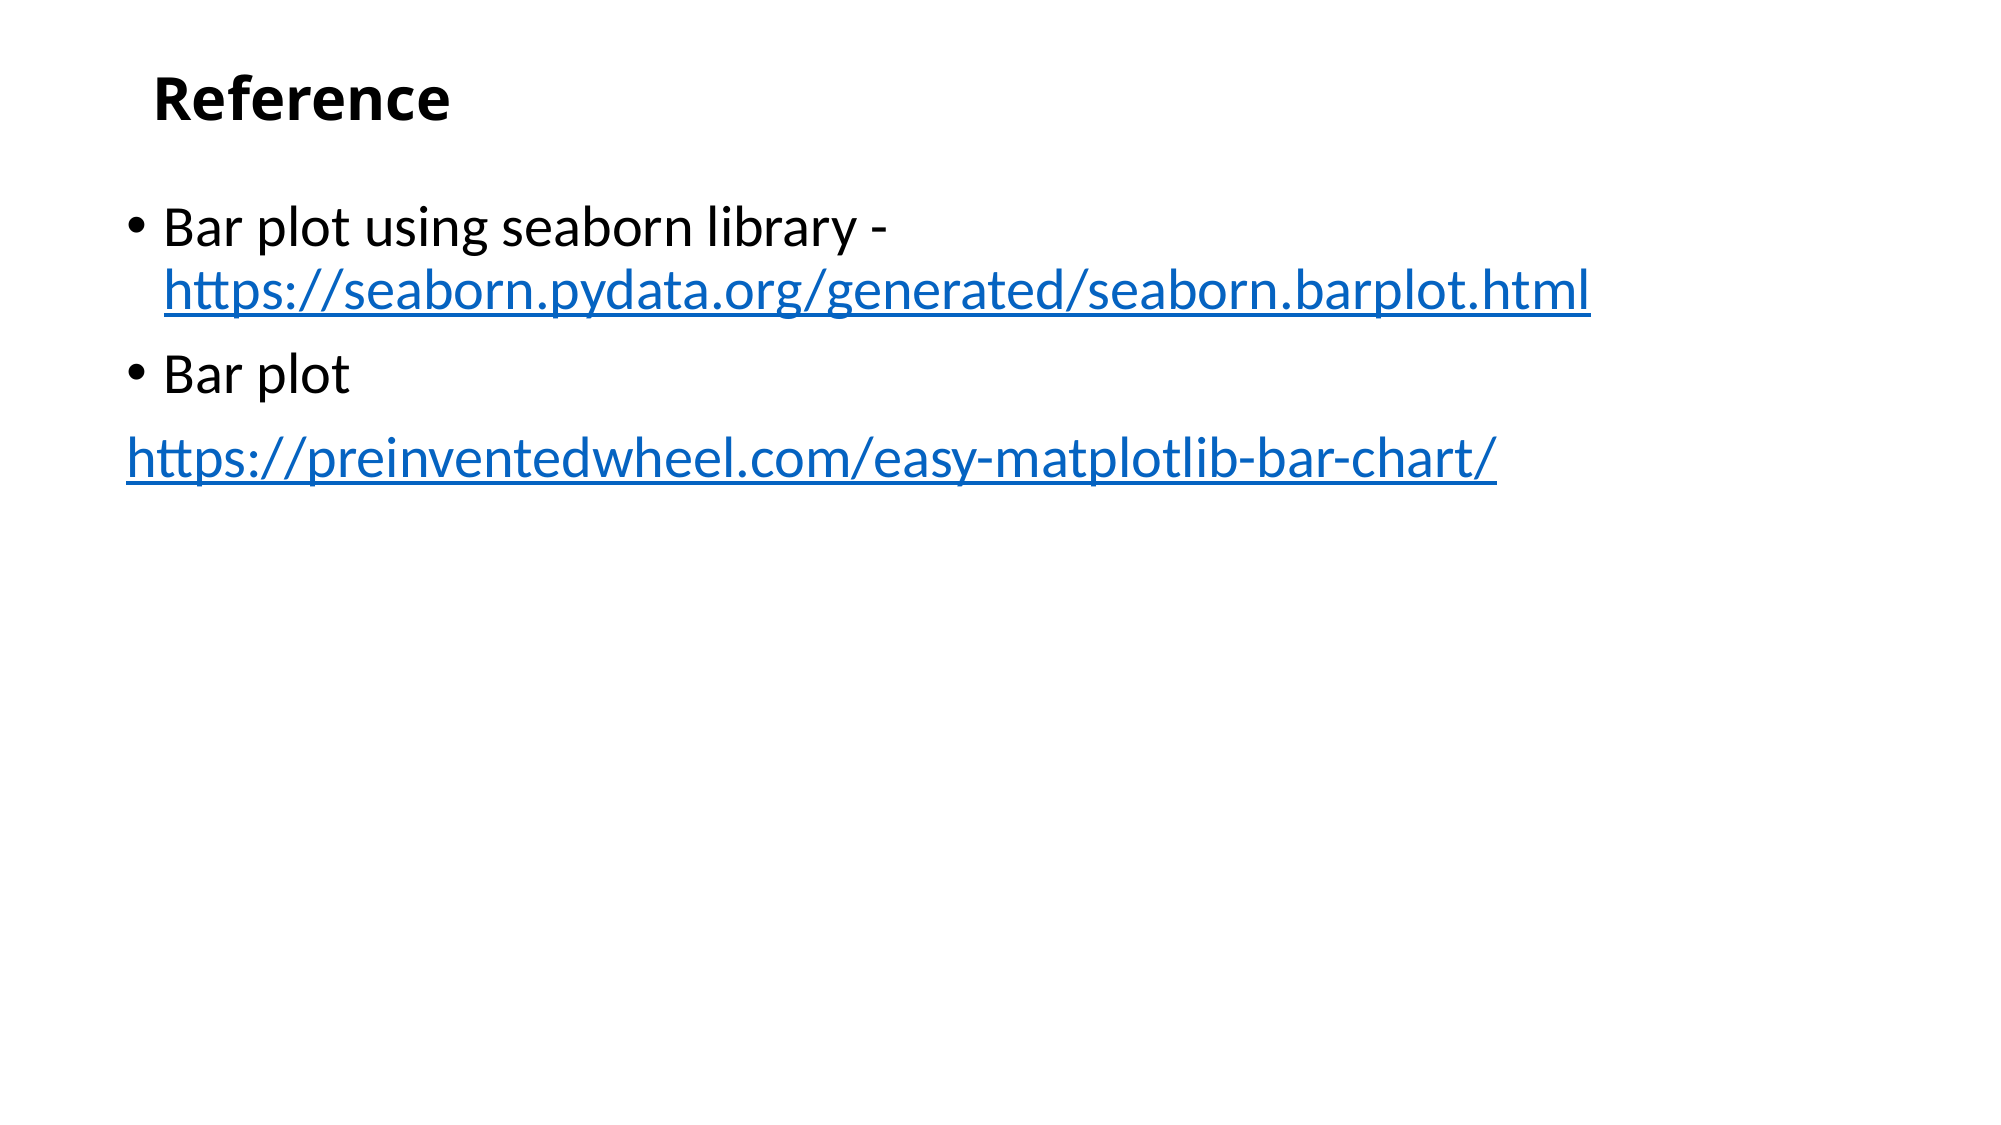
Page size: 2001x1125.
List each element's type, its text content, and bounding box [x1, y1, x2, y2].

list Bar plot using seaborn library - https://seaborn.pydata.org/generated/seaborn.barplot.html Bar plot https://preinventedwheel.com/easy-matplotlib-bar-chart/ [111, 188, 1837, 622]
title Reference [137, 59, 1863, 278]
